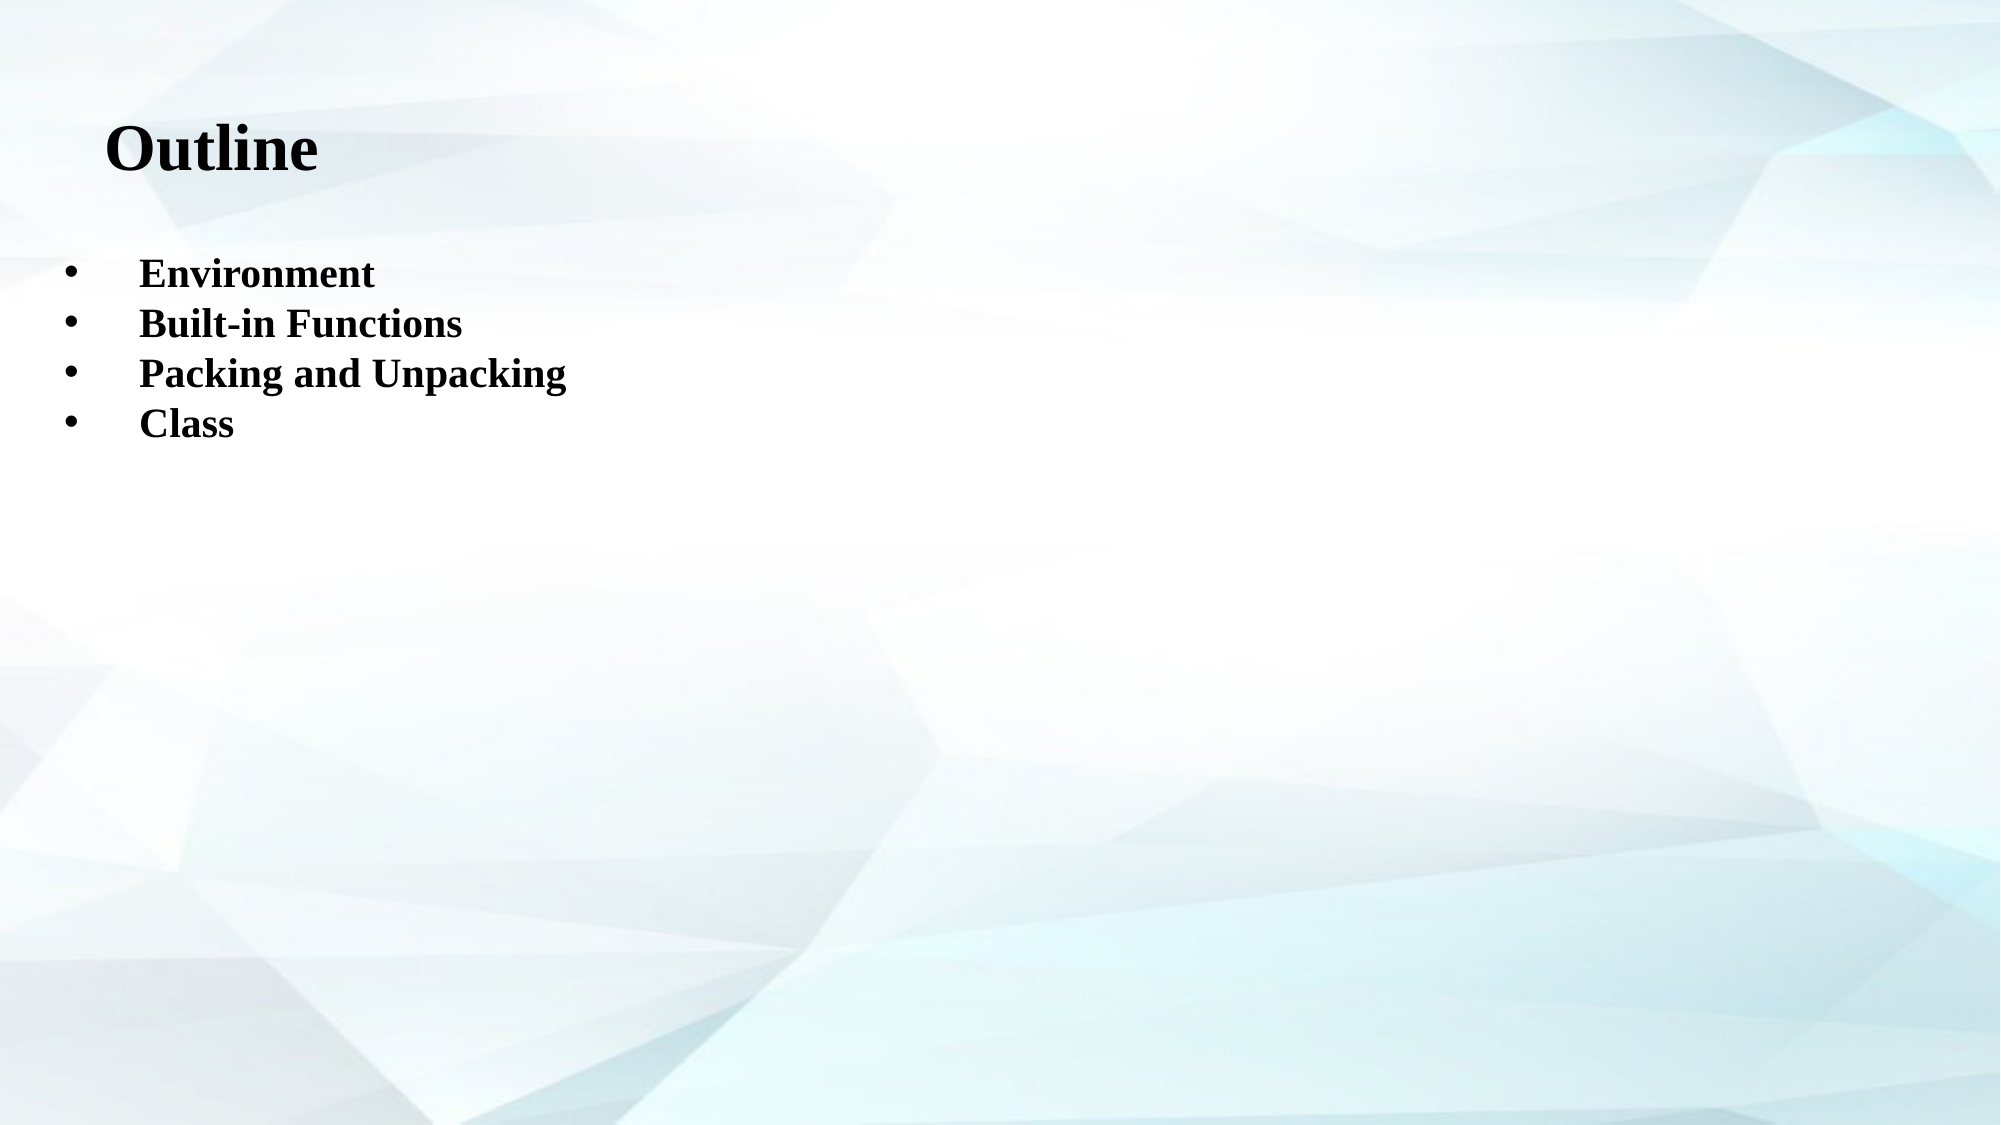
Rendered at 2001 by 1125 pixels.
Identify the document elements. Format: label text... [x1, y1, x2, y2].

title Outline [89, 75, 1815, 222]
picture [0, 0, 2001, 1125]
text_box Environment Built-in Functions Packing and Unpacking Class [49, 238, 1937, 504]
